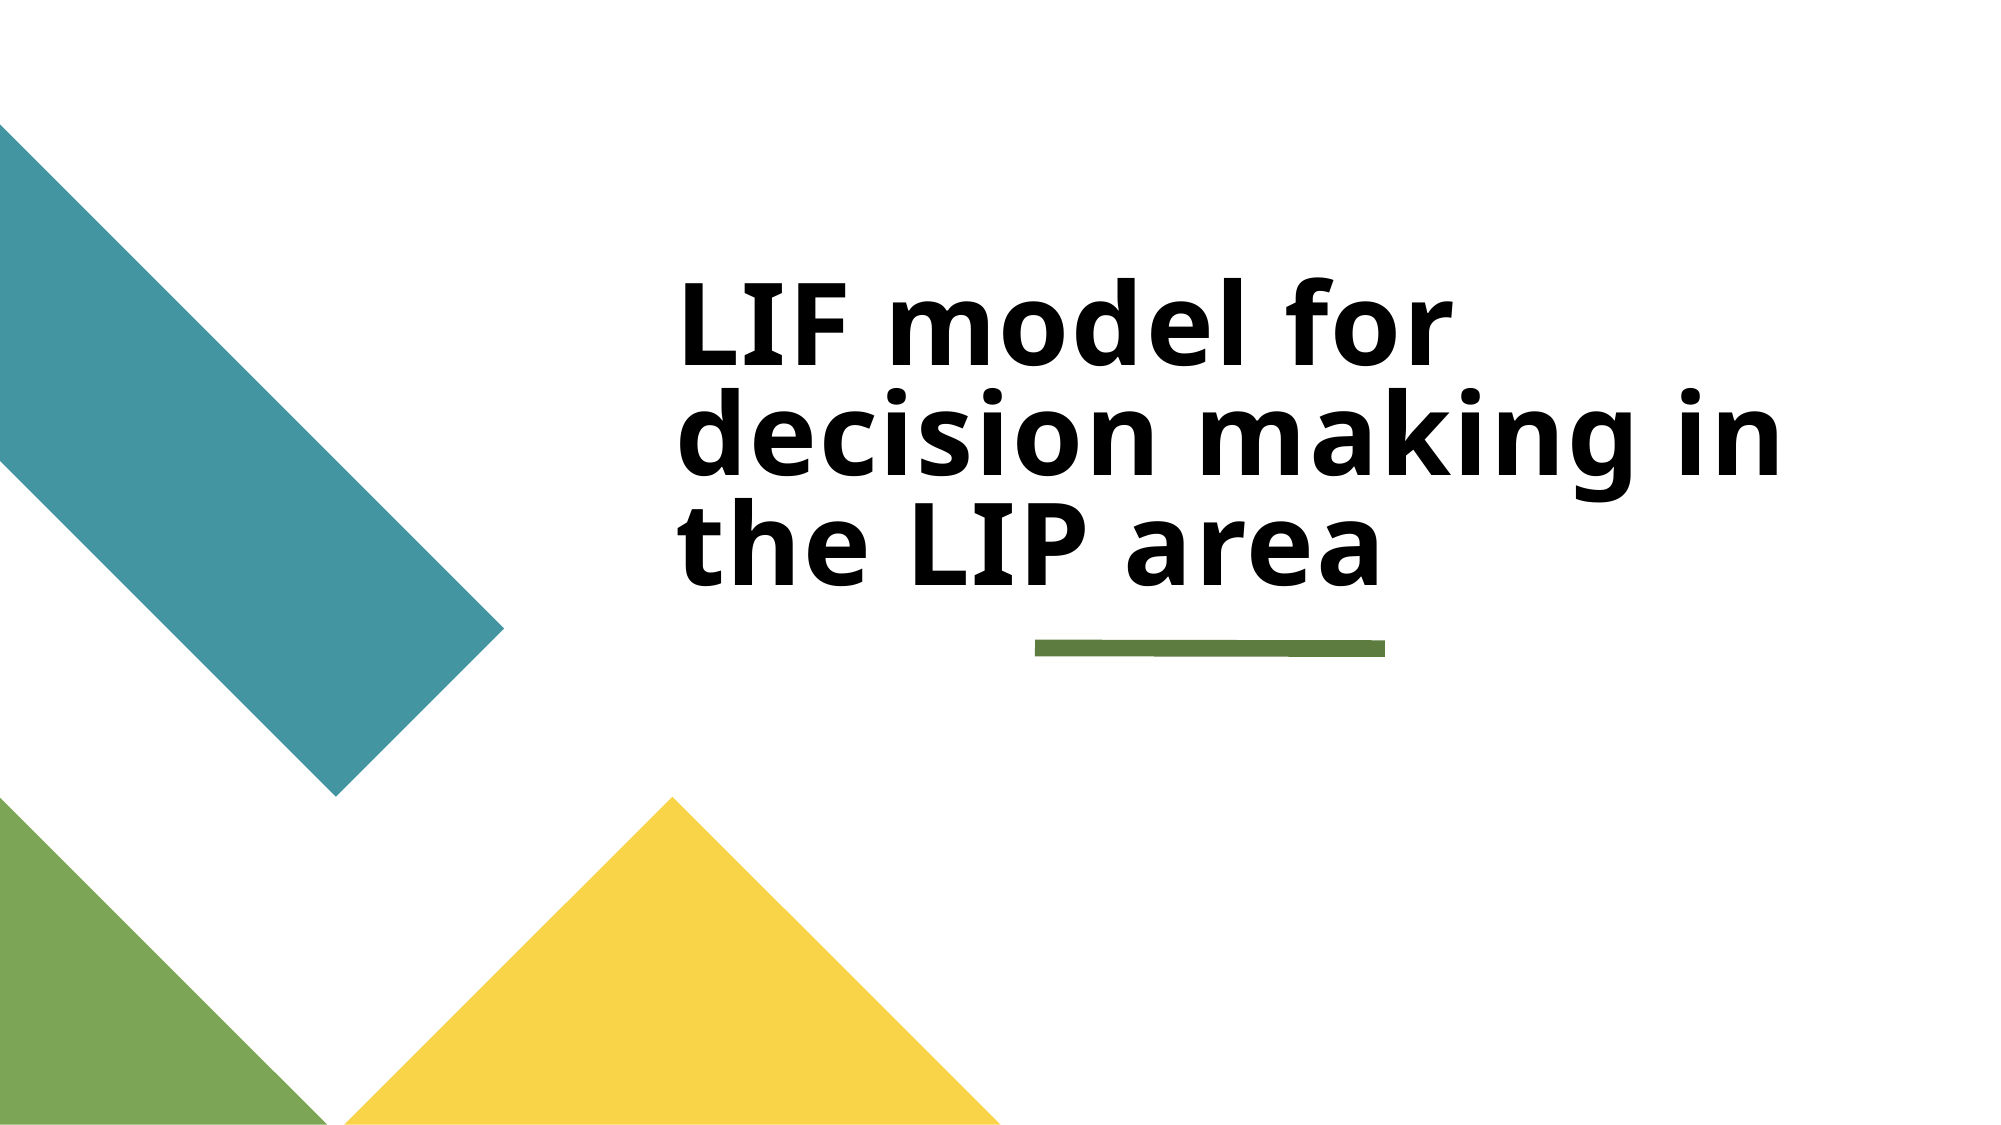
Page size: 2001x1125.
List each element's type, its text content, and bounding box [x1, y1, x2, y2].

title LIF model for decision making in the LIP area [675, 67, 1936, 608]
